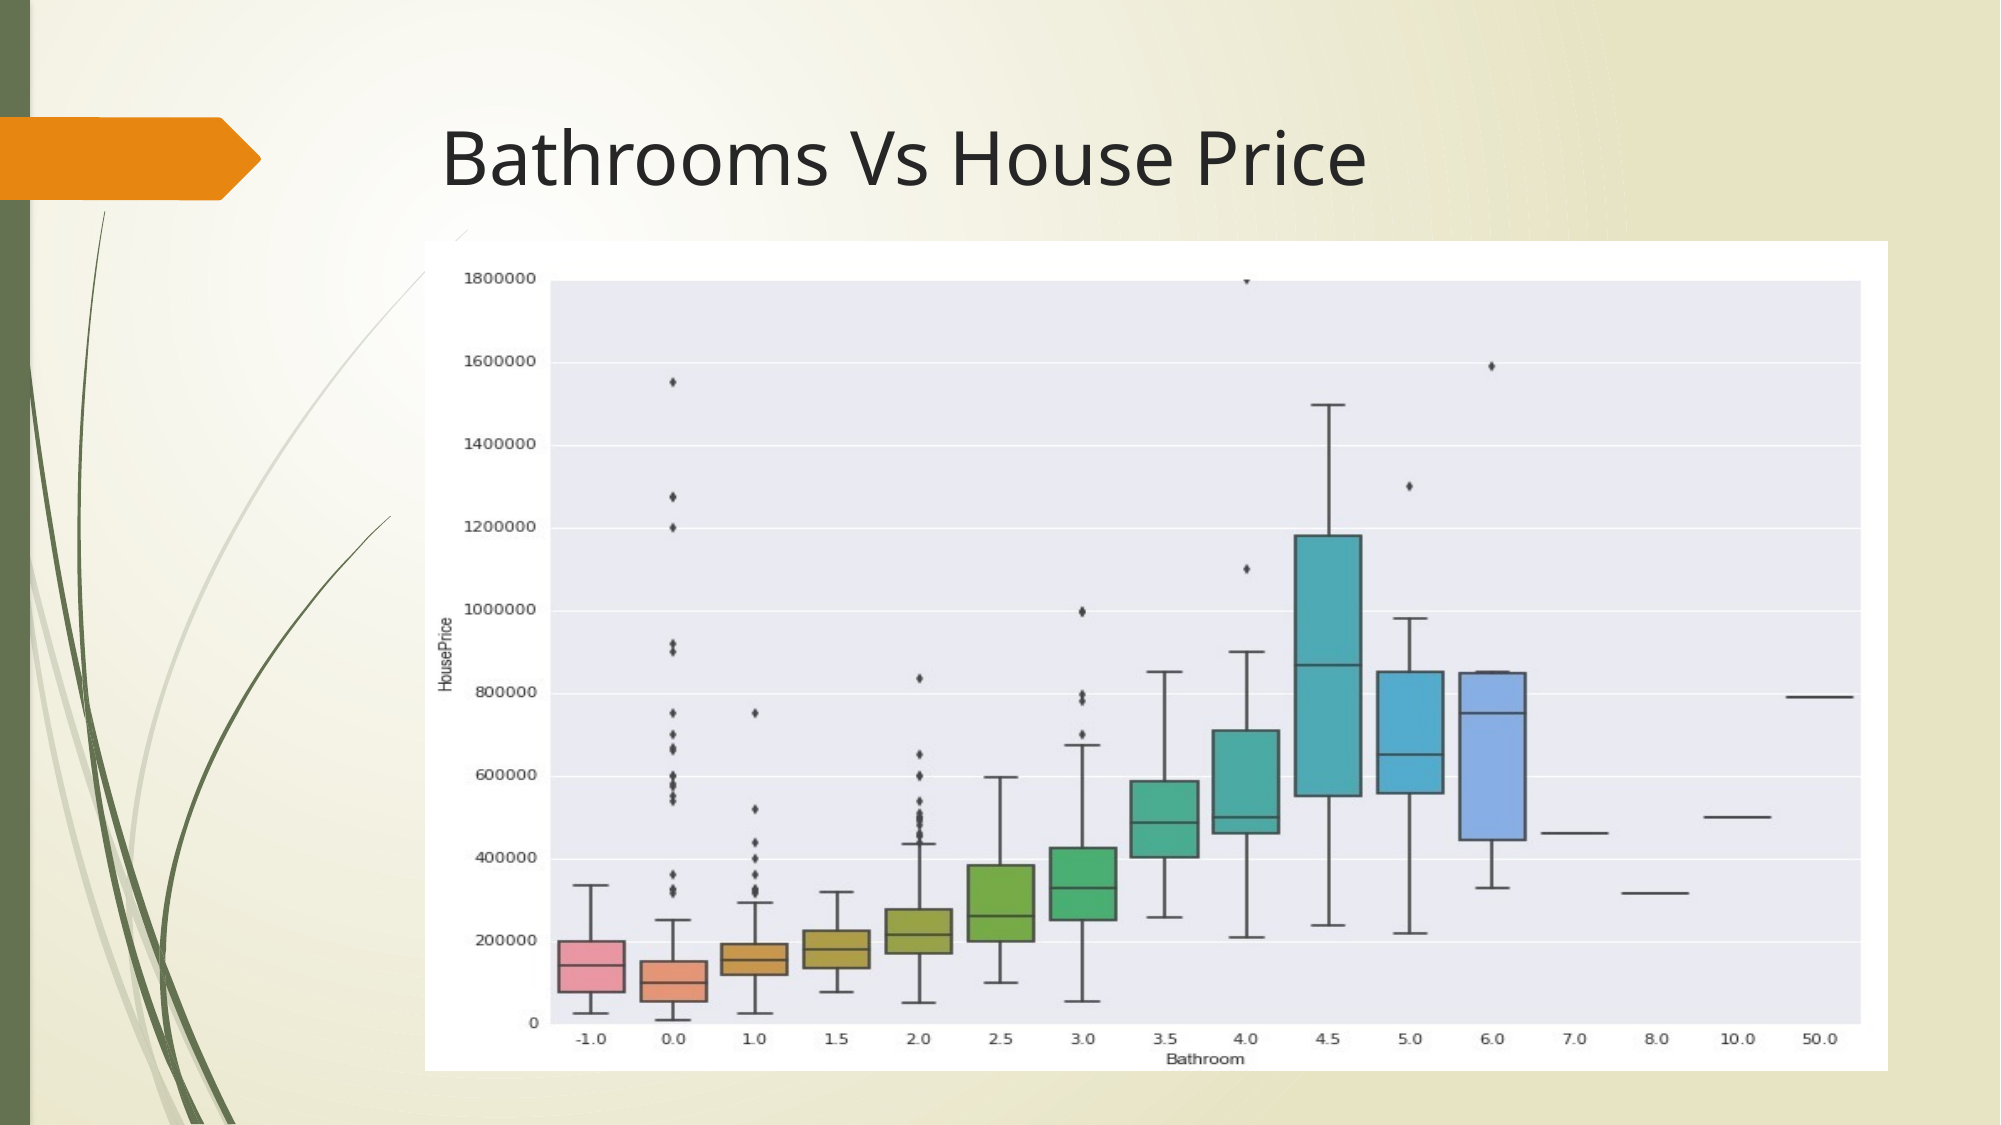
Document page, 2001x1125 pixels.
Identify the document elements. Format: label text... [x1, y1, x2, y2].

title Bathrooms Vs House Price [425, 102, 1888, 228]
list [425, 241, 1888, 1071]
